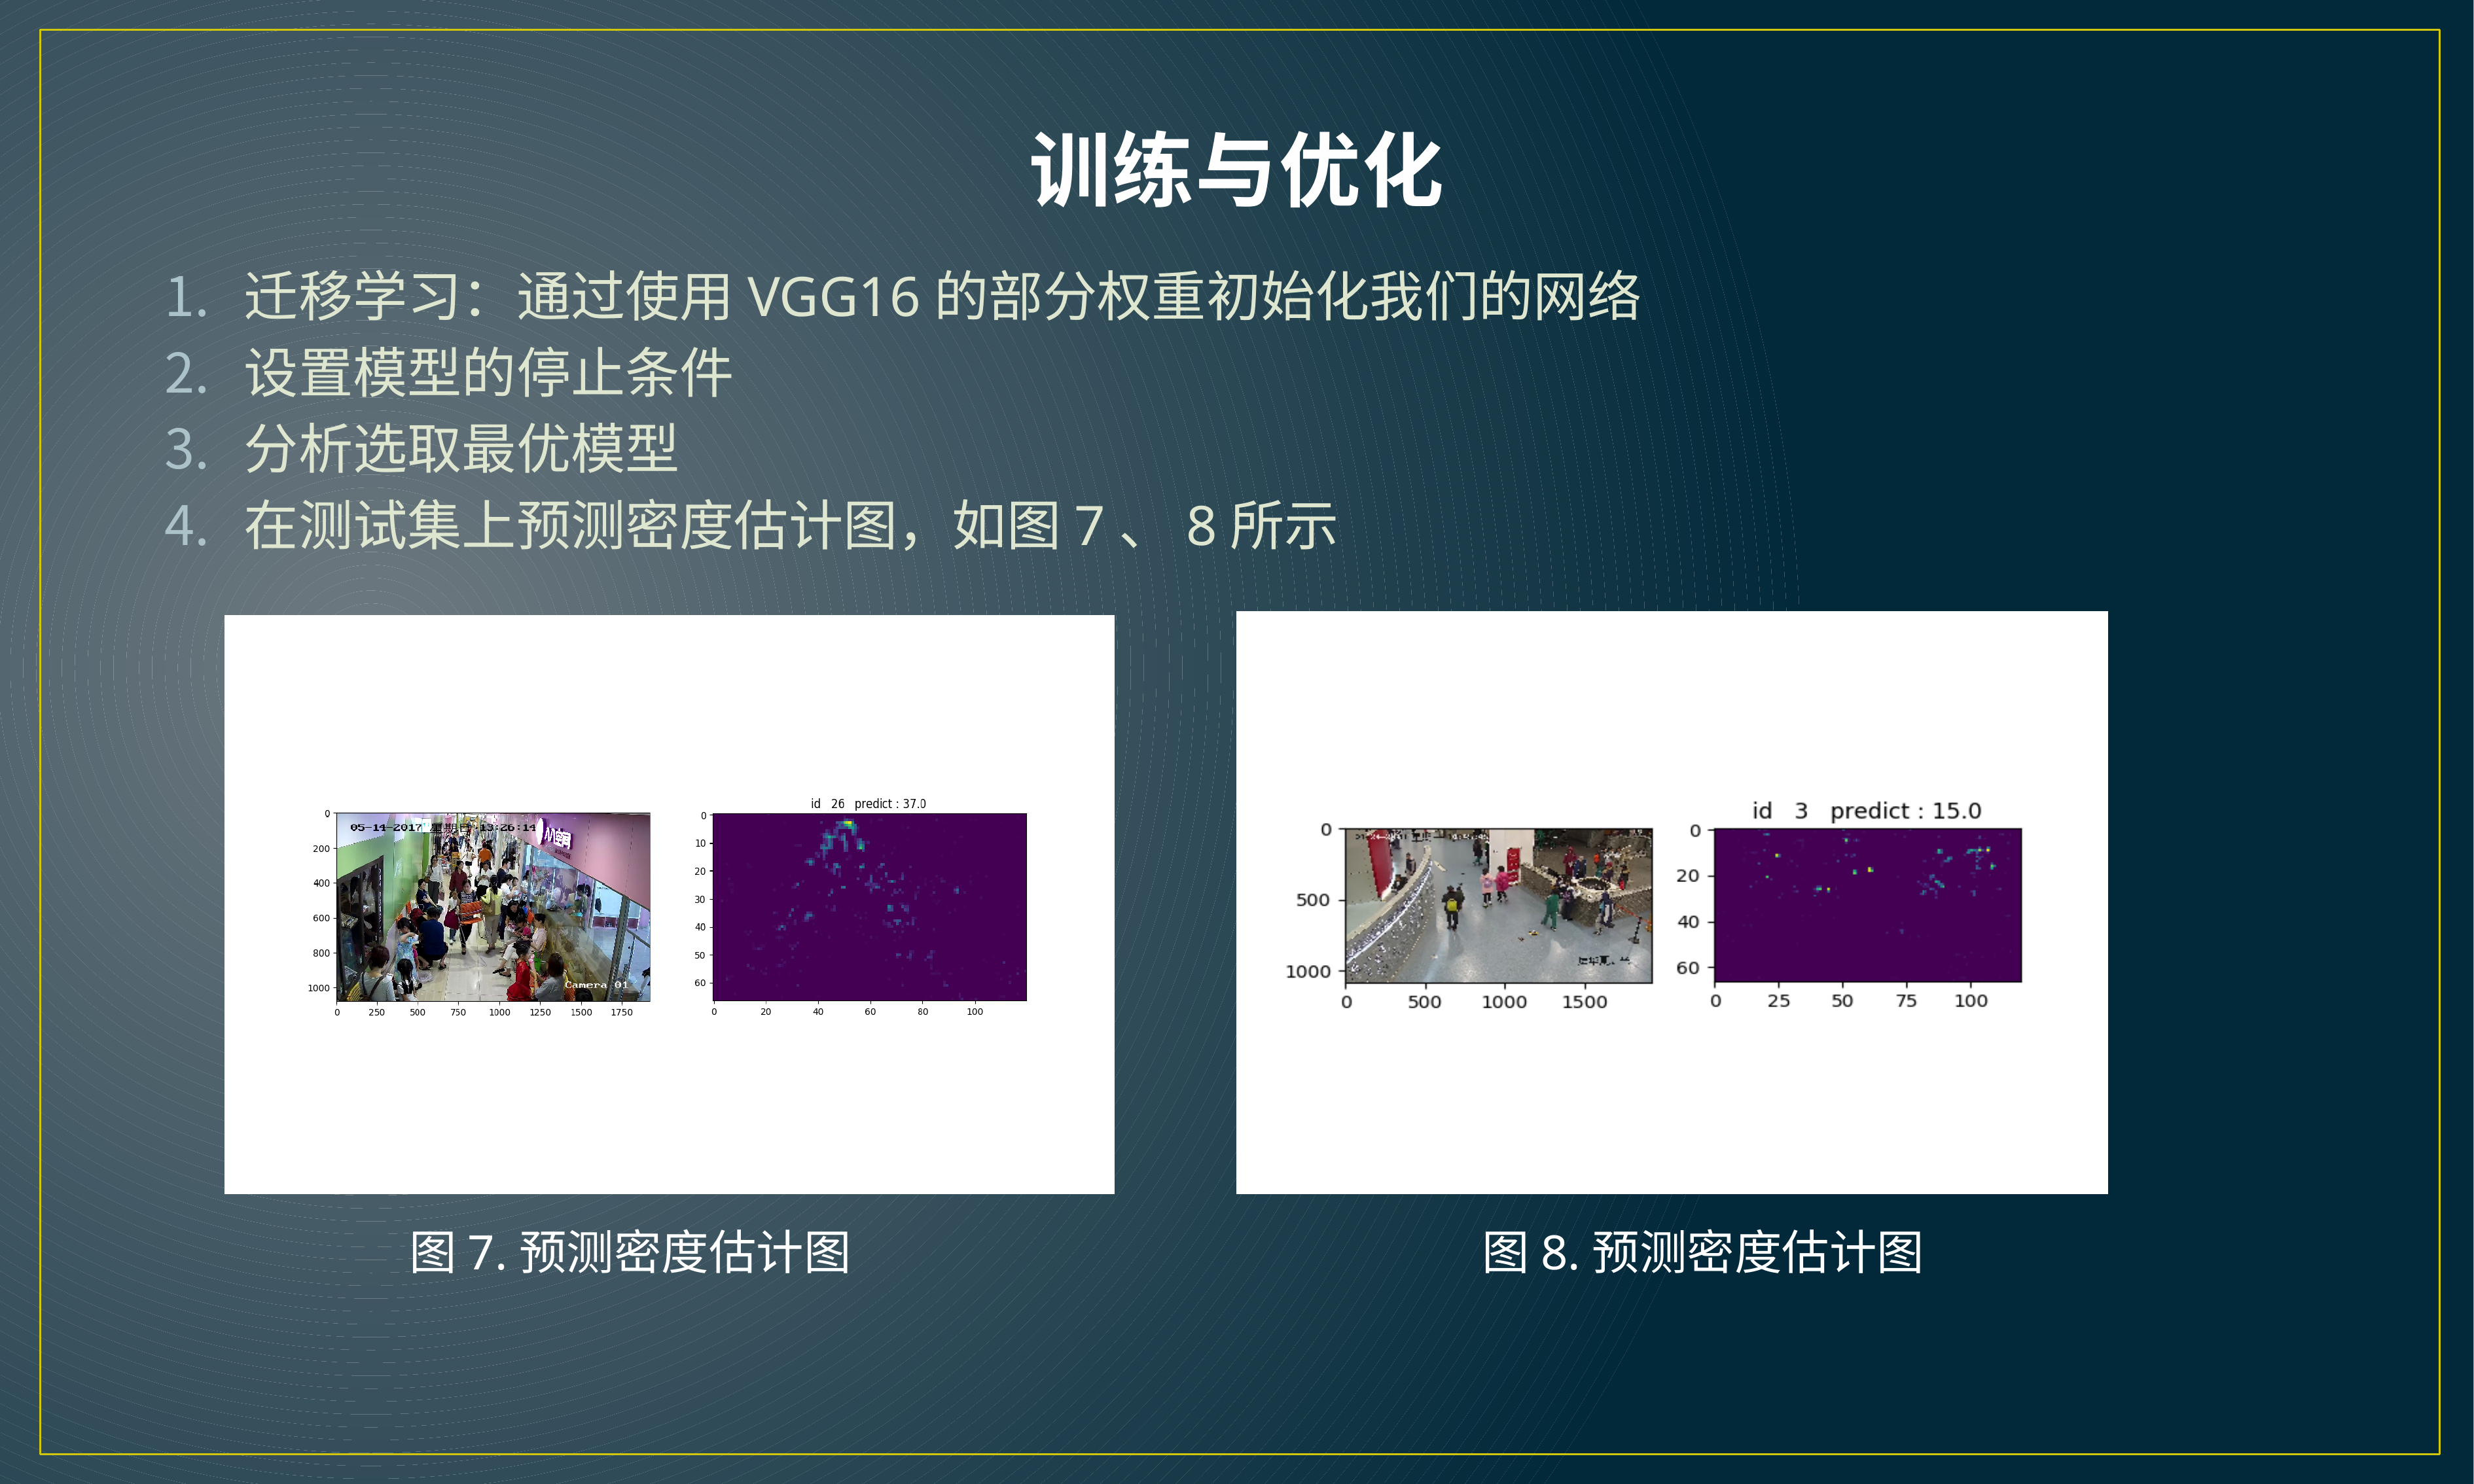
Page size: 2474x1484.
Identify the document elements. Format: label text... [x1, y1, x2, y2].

picture [224, 615, 1115, 1194]
text_box 图7.预测密度估计图 [259, 1217, 1002, 1284]
text_box 图8.预测密度估计图 [1331, 1217, 2075, 1284]
title 训练与优化 [123, 59, 2350, 228]
picture [1236, 611, 2107, 1194]
list 迁移学习：通过使用VGG16的部分权重初始化我们的网络 设置模型的停止条件 分析选取最优模型 在测试集上预测密度估计图，如图7、8所示 [141, 251, 2368, 1230]
